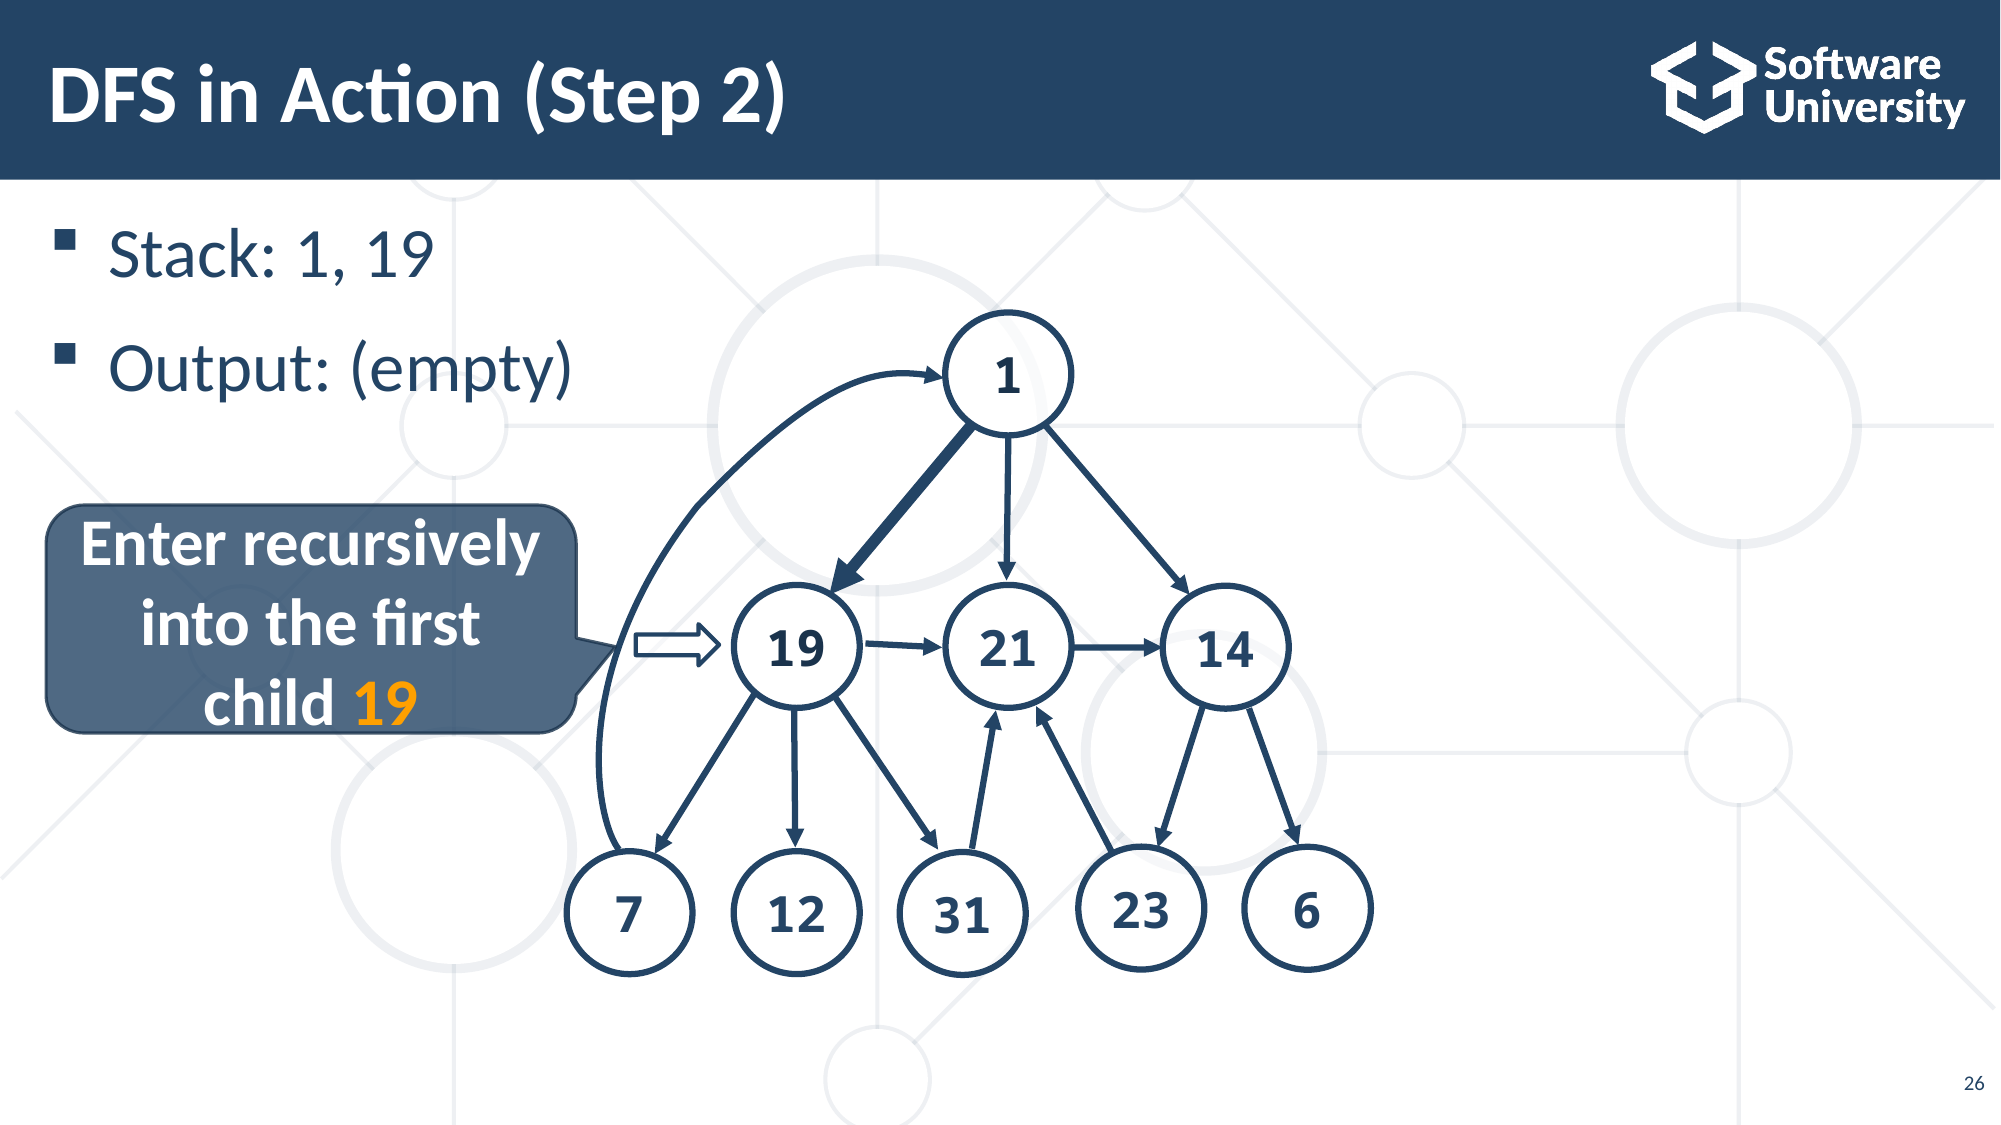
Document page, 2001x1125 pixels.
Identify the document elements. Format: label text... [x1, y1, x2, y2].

title DFS in Action (Step 2) [31, 16, 1625, 162]
list Stack: 1, 19 Output: (empty) [31, 196, 1970, 1104]
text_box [566, 312, 1372, 976]
picture [1651, 41, 1966, 134]
slide_number 26 [1929, 1070, 2000, 1103]
text_box Enter recursively into the first child 19 [43, 502, 561, 736]
